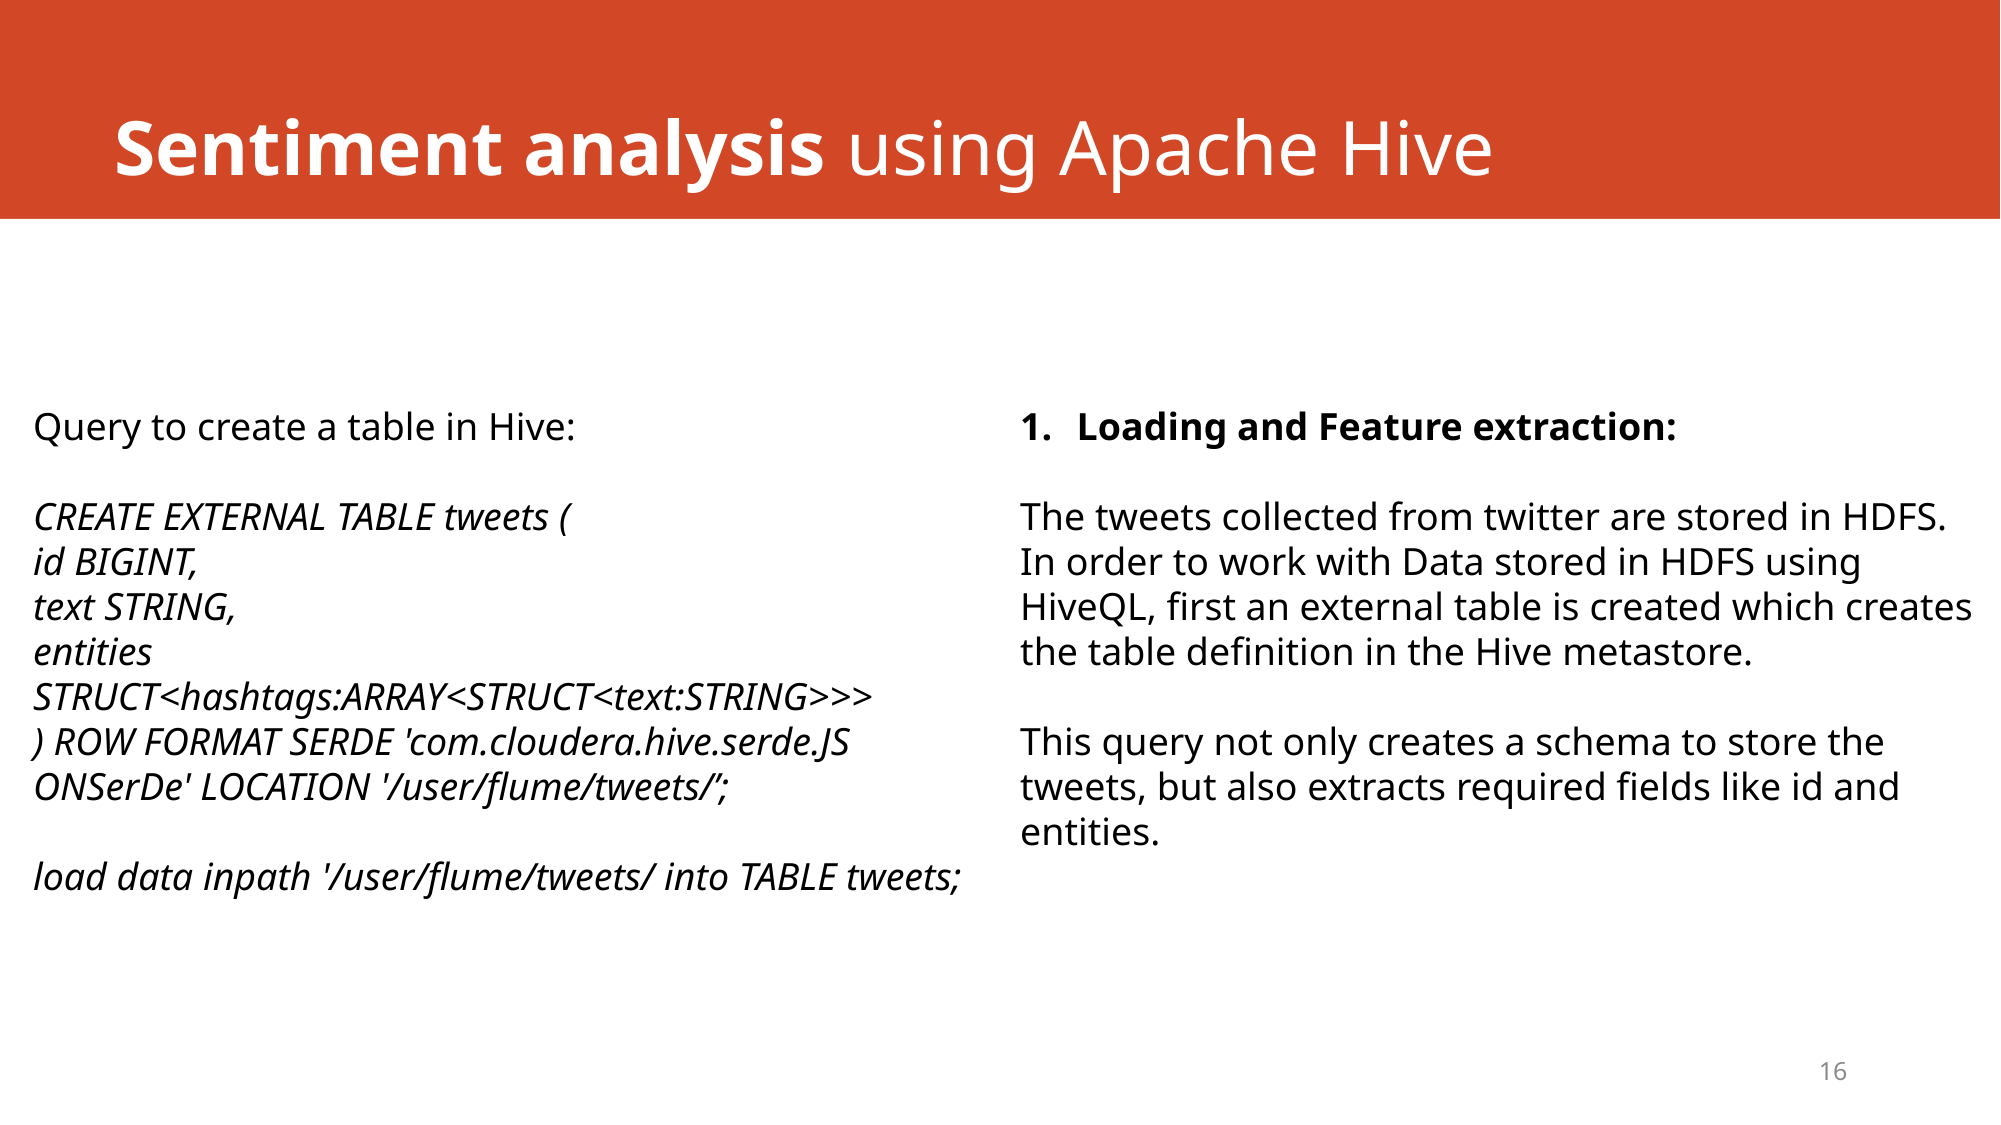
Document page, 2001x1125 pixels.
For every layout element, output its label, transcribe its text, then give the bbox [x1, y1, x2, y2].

text_box Query to create a table in Hive: CREATE EXTERNAL TABLE tweets ( id BIGINT, text STRING, entities STRUCT<hashtags:ARRAY<STRUCT<text:STRING>>> ) ROW FORMAT SERDE 'com.cloudera.hive.serde.JS ONSerDe' LOCATION '/user/flume/tweets/’; load data inpath '/user/flume/tweets/ into TABLE tweets; [18, 395, 981, 950]
slide_number 16 [1325, 1042, 1863, 1103]
title Sentiment analysis using Apache Hive [99, 0, 1863, 199]
text_box Loading and Feature extraction: The tweets collected from twitter are stored in HDFS. In order to work with Data stored in HDFS using HiveQL, first an external table is created which creates the table definition in the Hive metastore. This query not only creates a schema to store the tweets, but also extracts required fields like id and entities. [1005, 395, 1990, 860]
